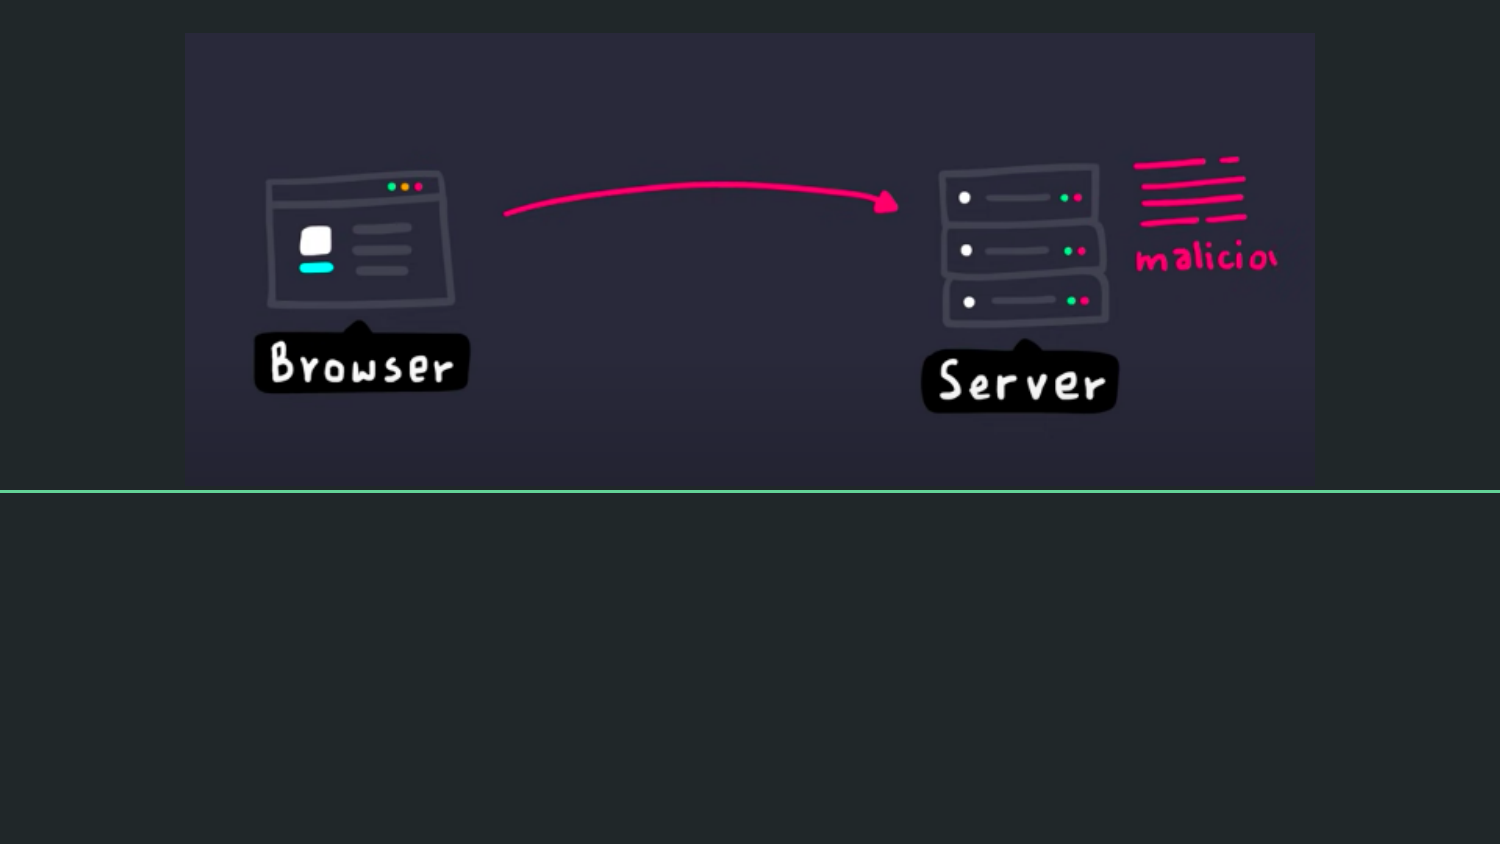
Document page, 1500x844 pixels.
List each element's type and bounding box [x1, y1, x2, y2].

picture [184, 33, 1316, 486]
